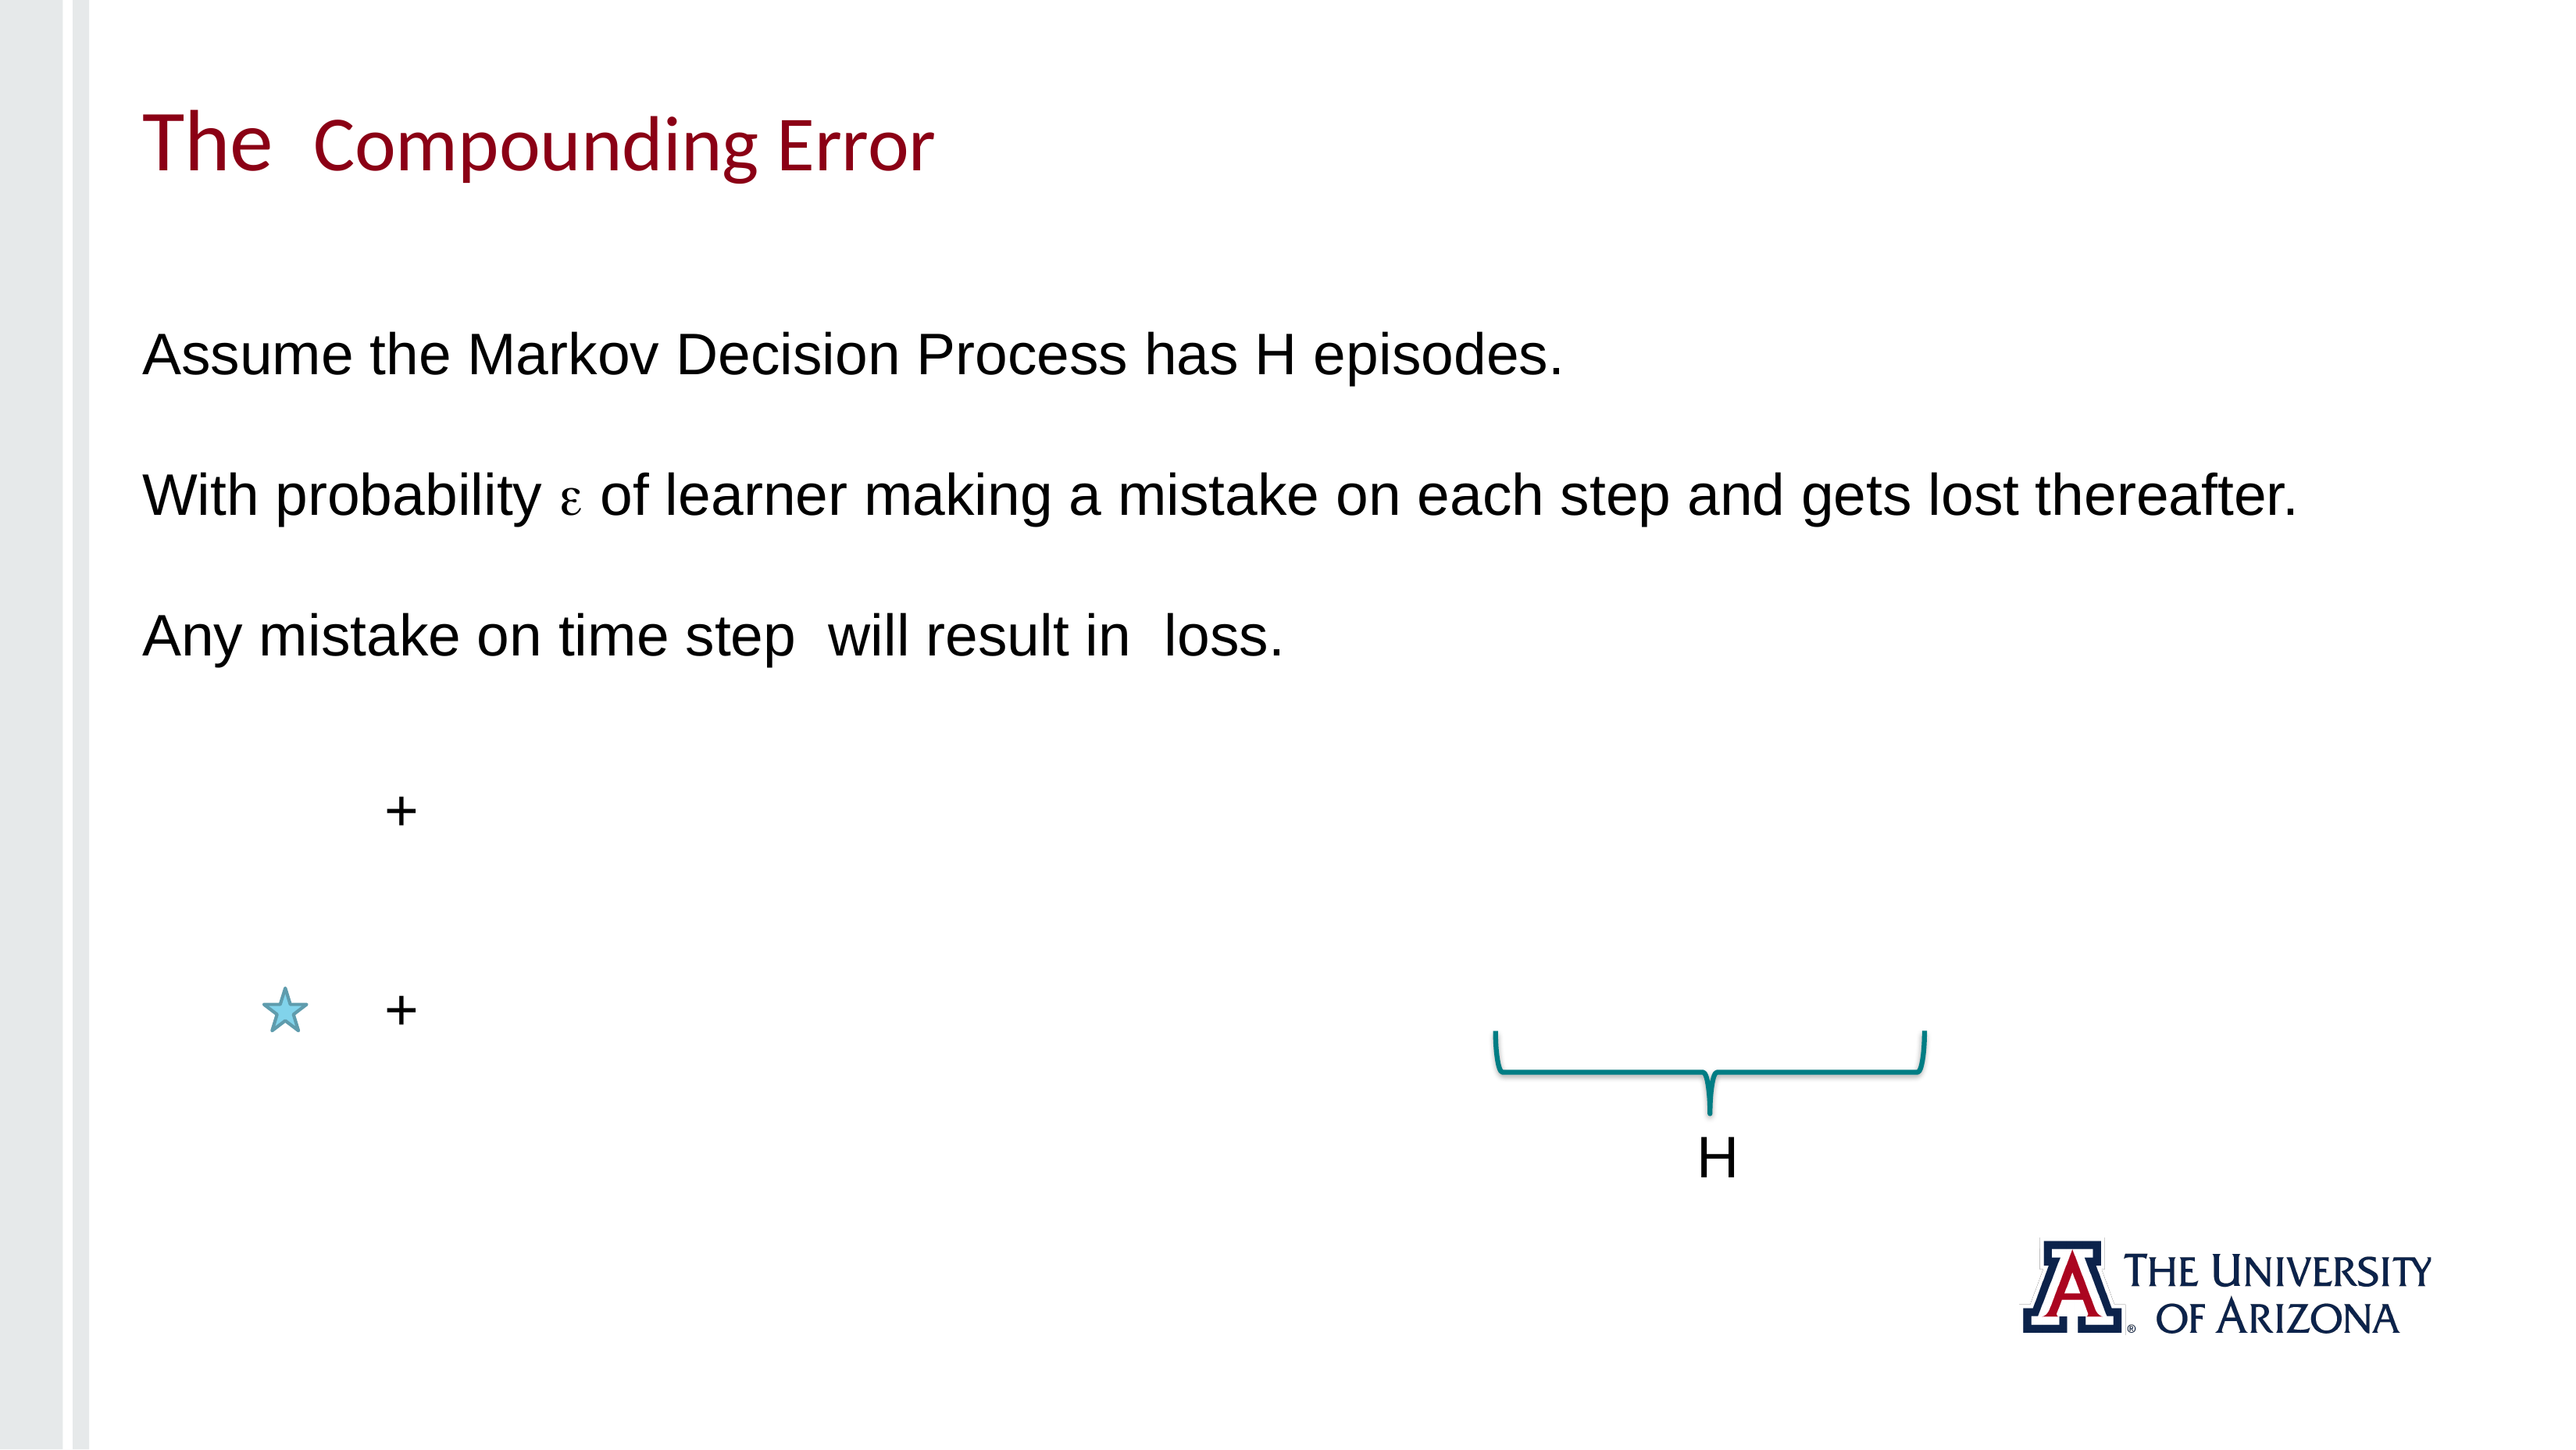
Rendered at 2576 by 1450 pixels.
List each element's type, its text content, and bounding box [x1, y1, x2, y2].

text_box [262, 986, 309, 1033]
picture [2019, 1238, 2432, 1335]
text_box H [1685, 1113, 1766, 1196]
text_box [1493, 1030, 1928, 1113]
